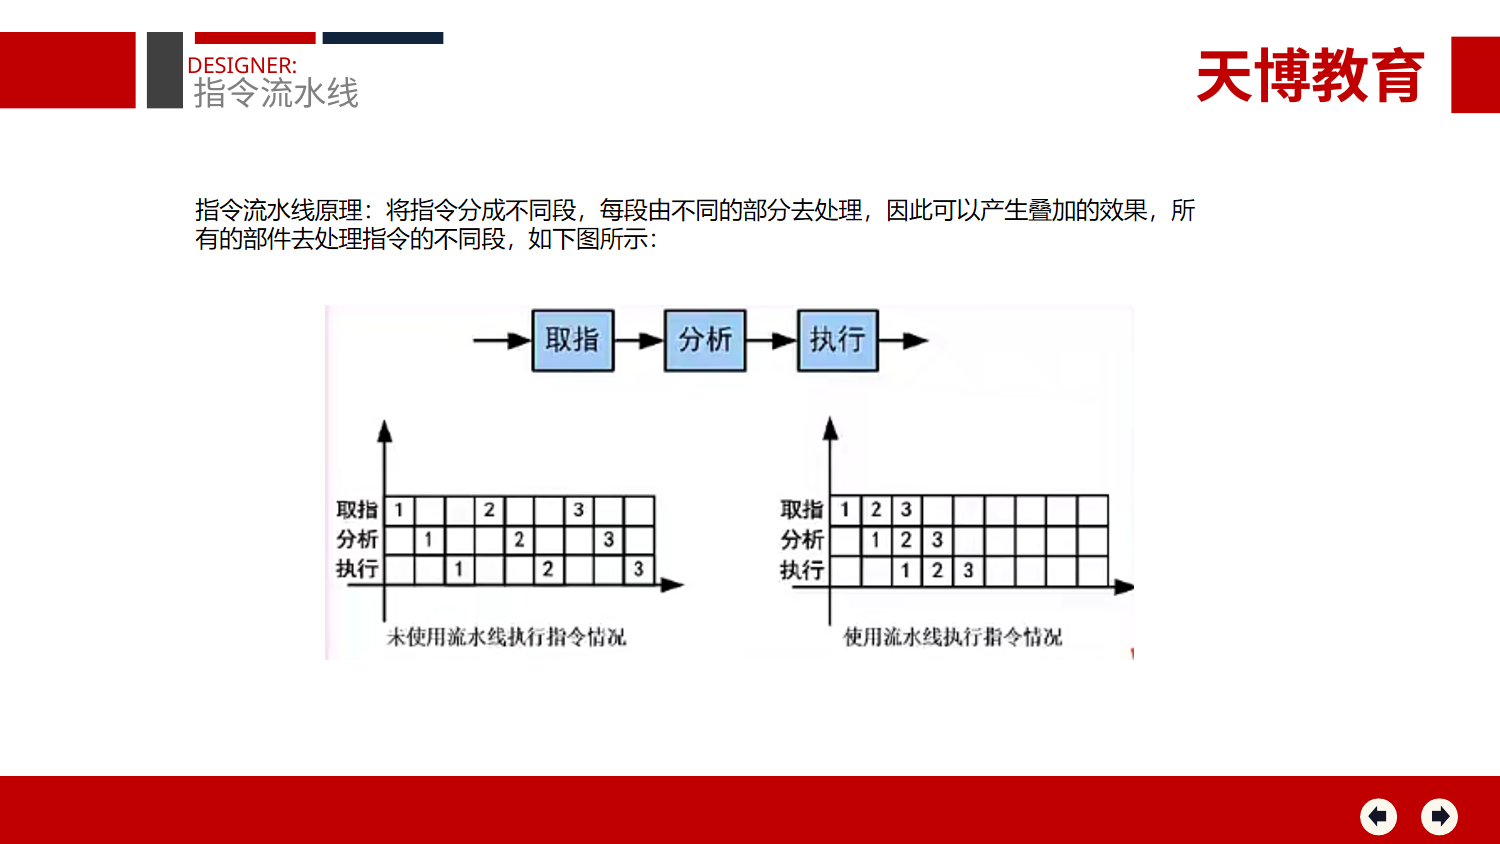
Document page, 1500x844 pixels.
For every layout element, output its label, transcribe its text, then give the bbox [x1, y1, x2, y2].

text_box 天博教育 [1180, 32, 1444, 117]
picture [159, 173, 1258, 708]
text_box 指令流水线 [178, 65, 375, 120]
text_box DESIGNER: [172, 43, 313, 85]
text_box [194, 31, 444, 45]
